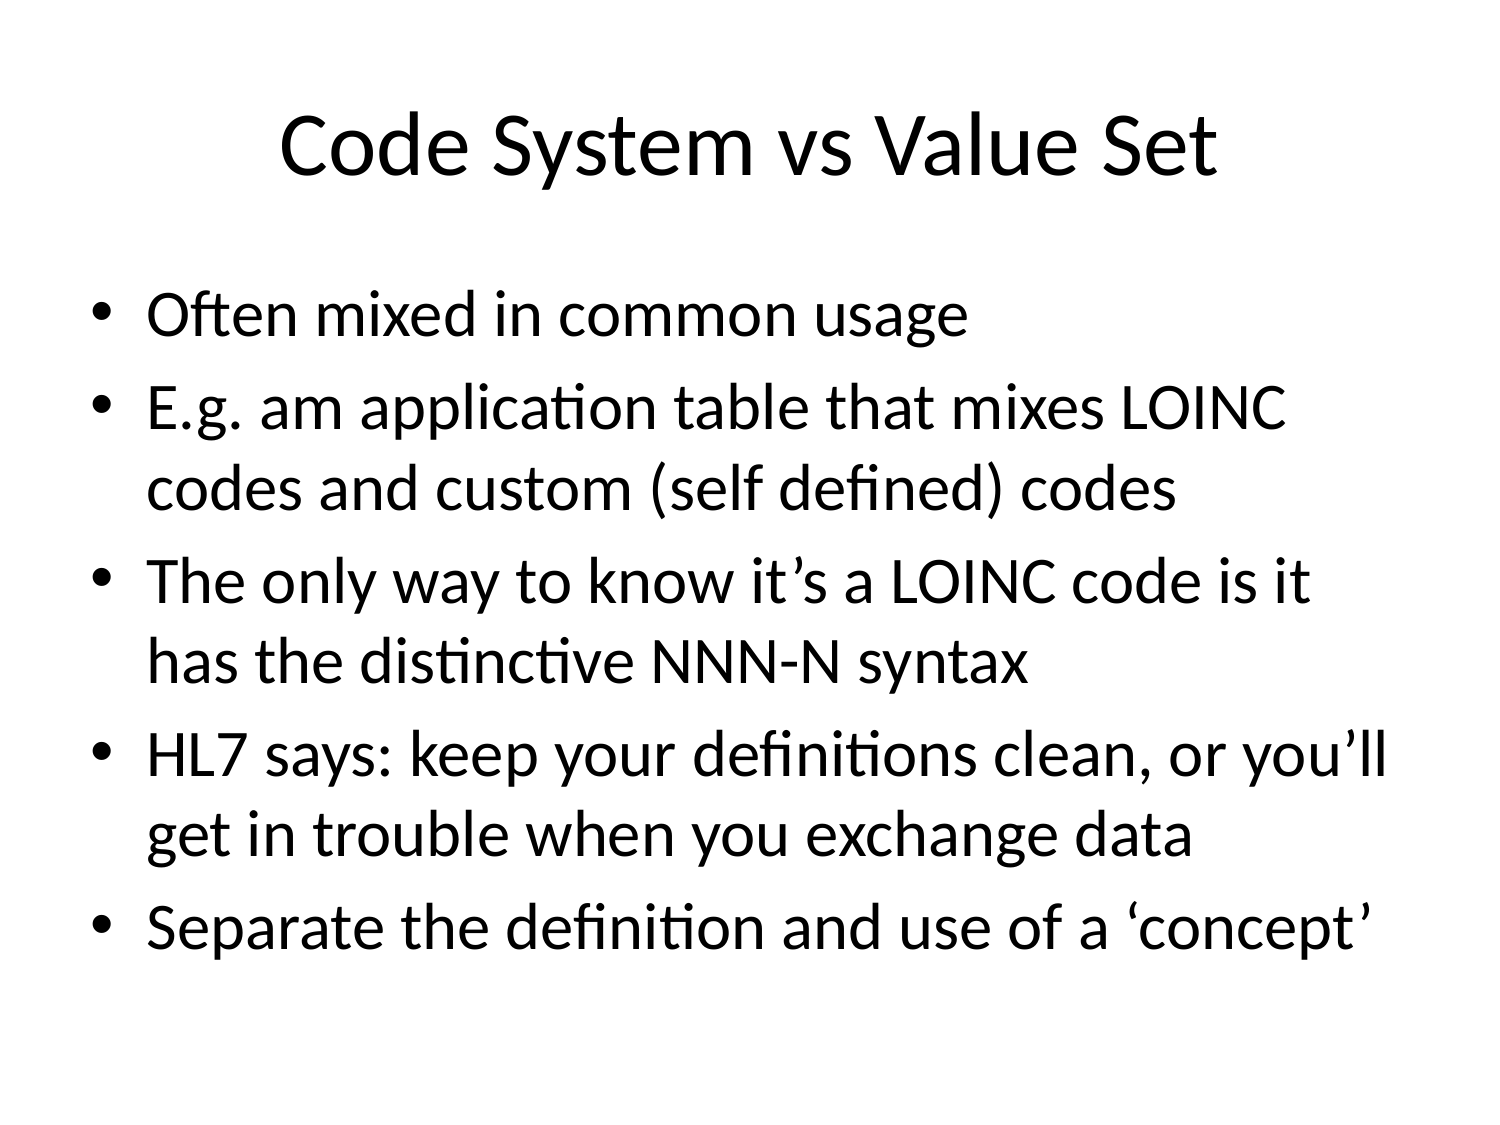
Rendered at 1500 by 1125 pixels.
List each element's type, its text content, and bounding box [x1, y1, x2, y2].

title Code System vs Value Set [75, 45, 1425, 233]
list Often mixed in common usage E.g. am application table that mixes LOINC codes and custom (self defined) codes The only way to know it’s a LOINC code is it has the distinctive NNN-N syntax HL7 says: keep your definitions clean, or you’ll get in trouble when you exchange data Separate the definition and use of a ‘concept’ [75, 262, 1425, 1005]
